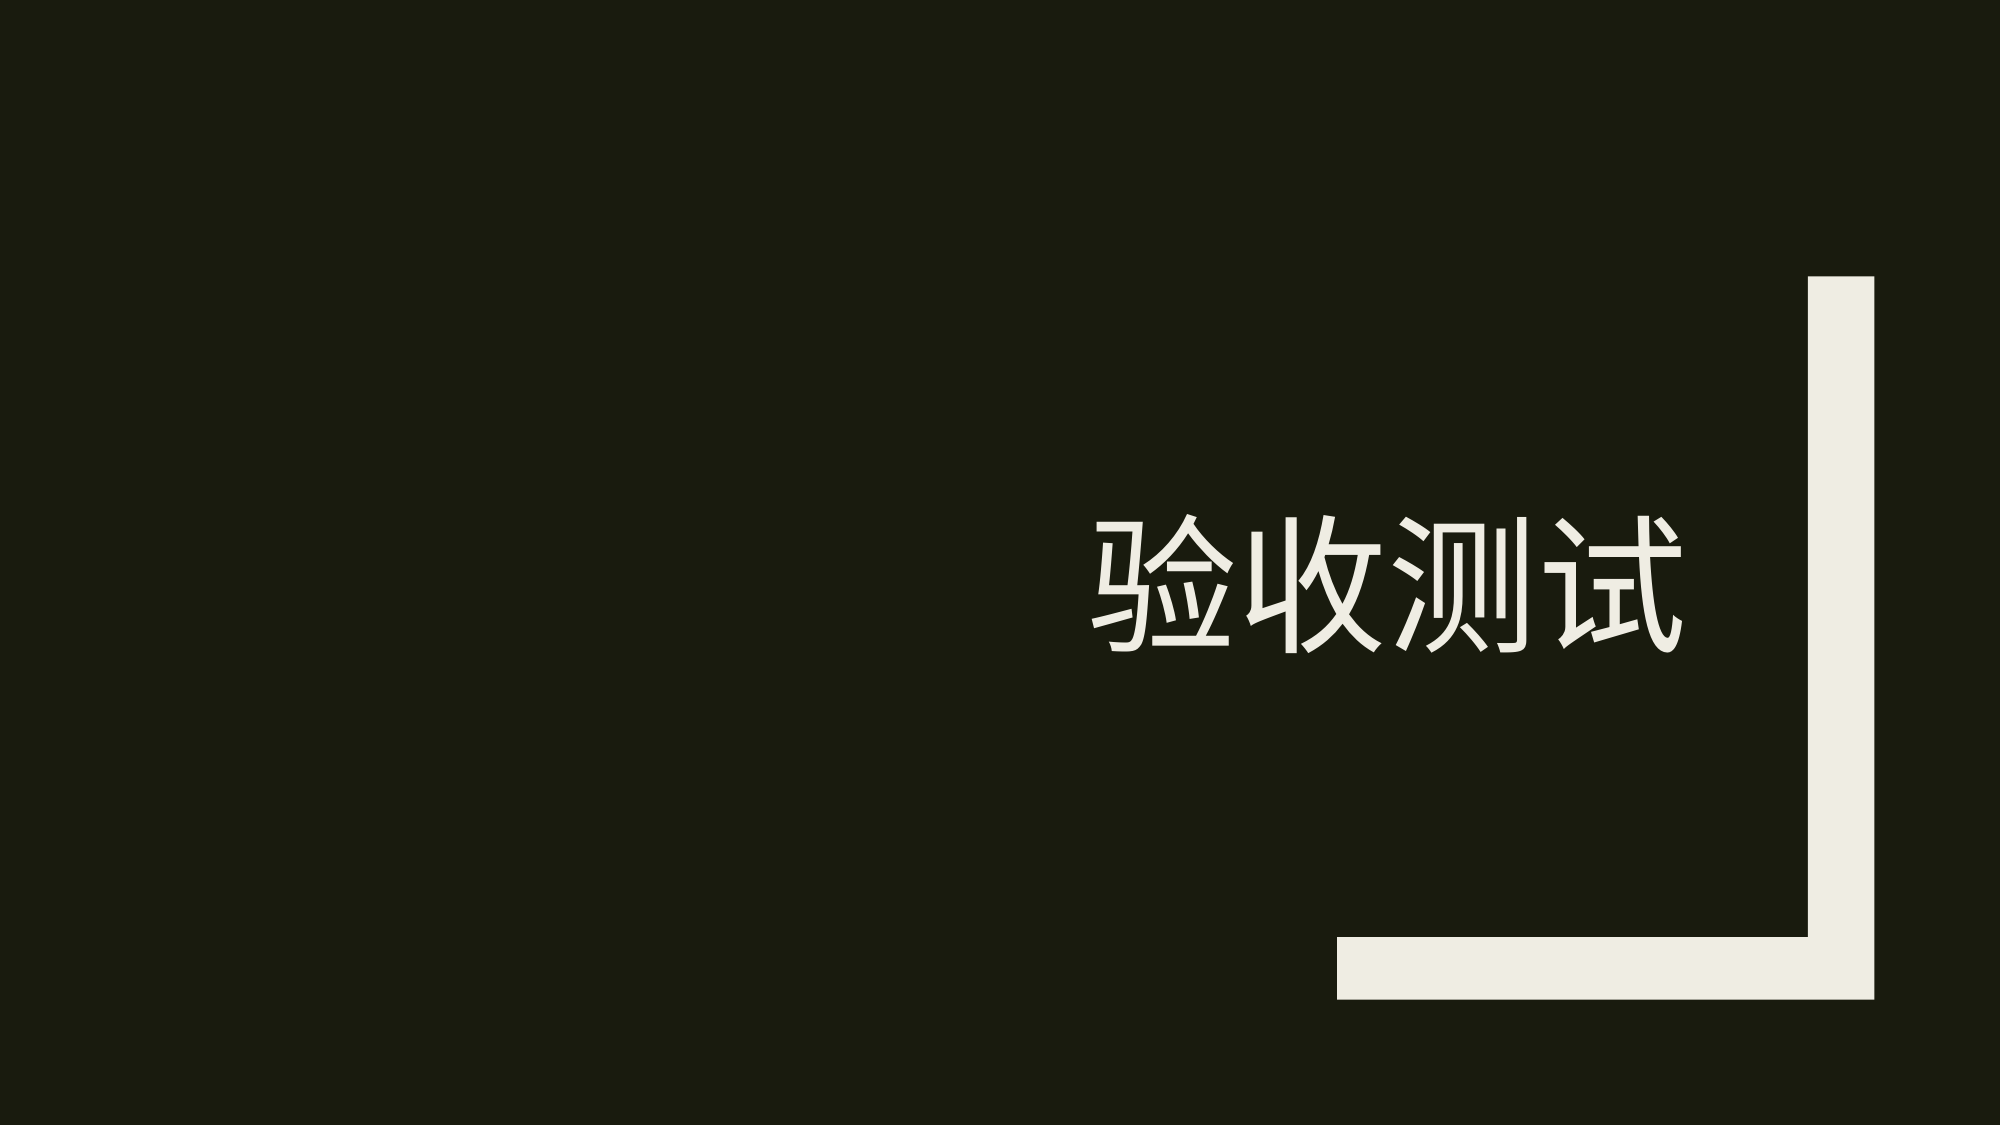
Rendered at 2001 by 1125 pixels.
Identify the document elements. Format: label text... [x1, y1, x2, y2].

title 验收测试 [125, 213, 1703, 682]
